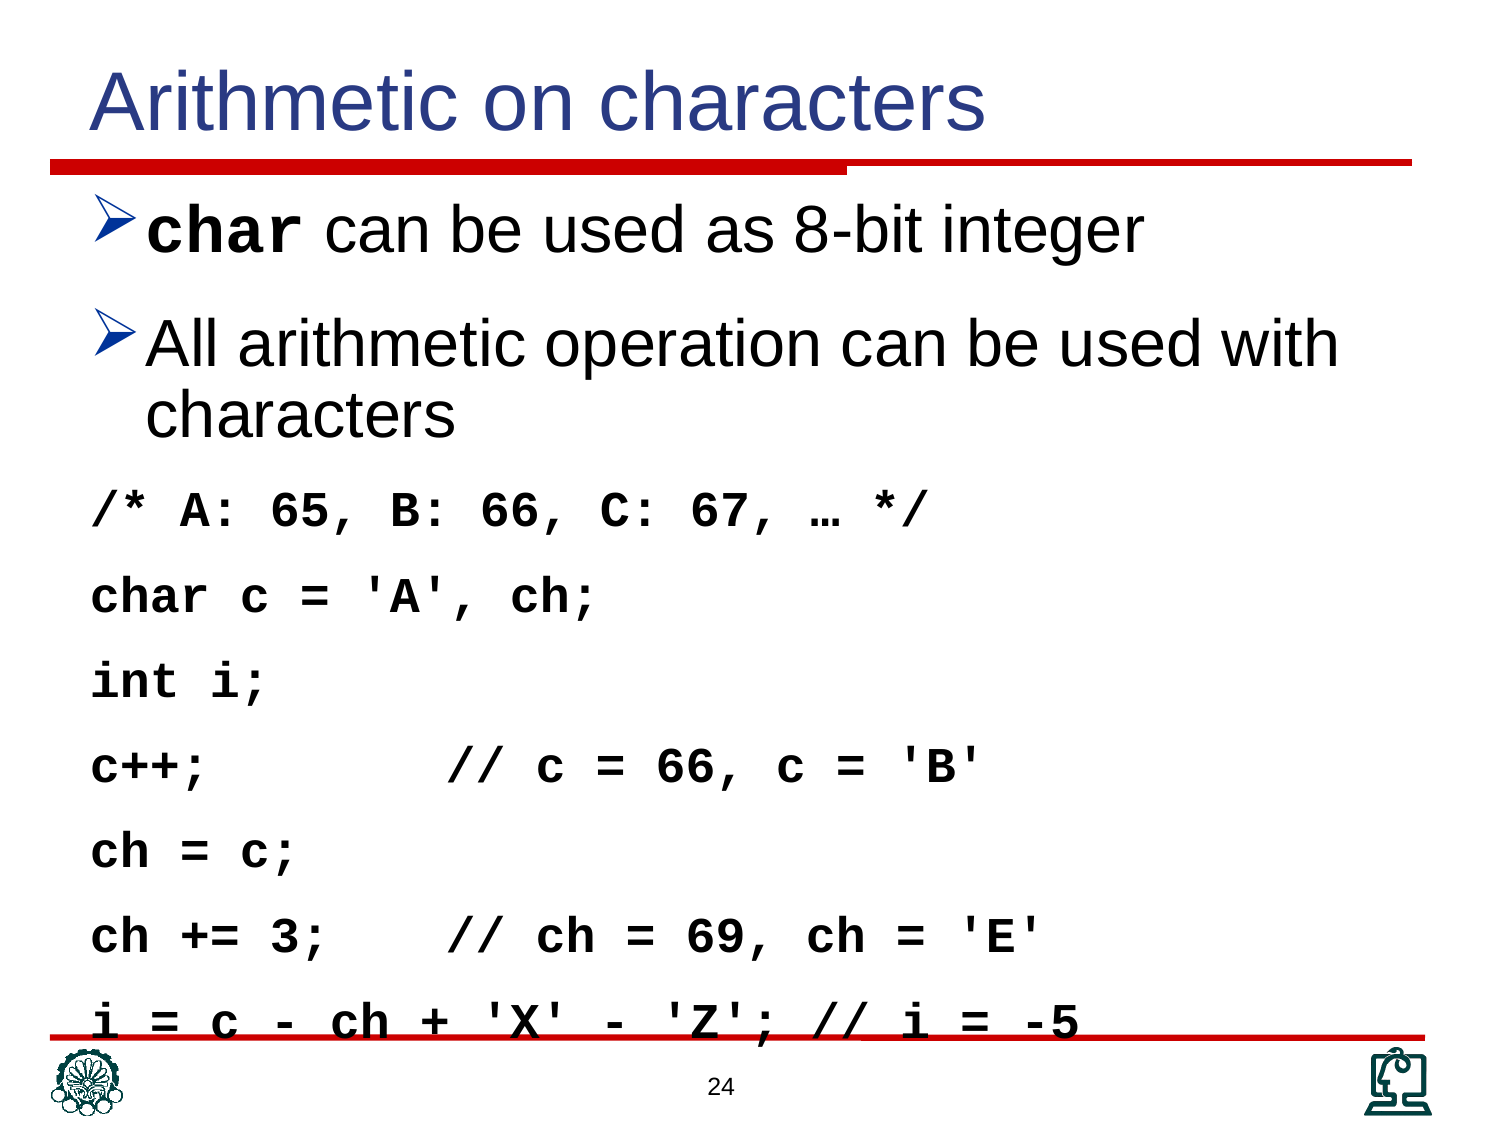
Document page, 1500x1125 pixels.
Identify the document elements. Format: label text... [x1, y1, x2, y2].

text_box char can be used as 8-bit integer All arithmetic operation can be used with characters /* A: 65, B: 66, C: 67, … */ char c = 'A', ch; int i; c++; // c = 66, c = 'B' ch = c; ch += 3; // ch = 69, ch = 'E' i = c - ch + 'X' - 'Z'; // i = -5 [74, 187, 1425, 1035]
text_box 24 [650, 1062, 750, 1103]
picture [1362, 1045, 1438, 1119]
picture [50, 1047, 125, 1118]
text_box Arithmetic on characters [74, 24, 1425, 155]
